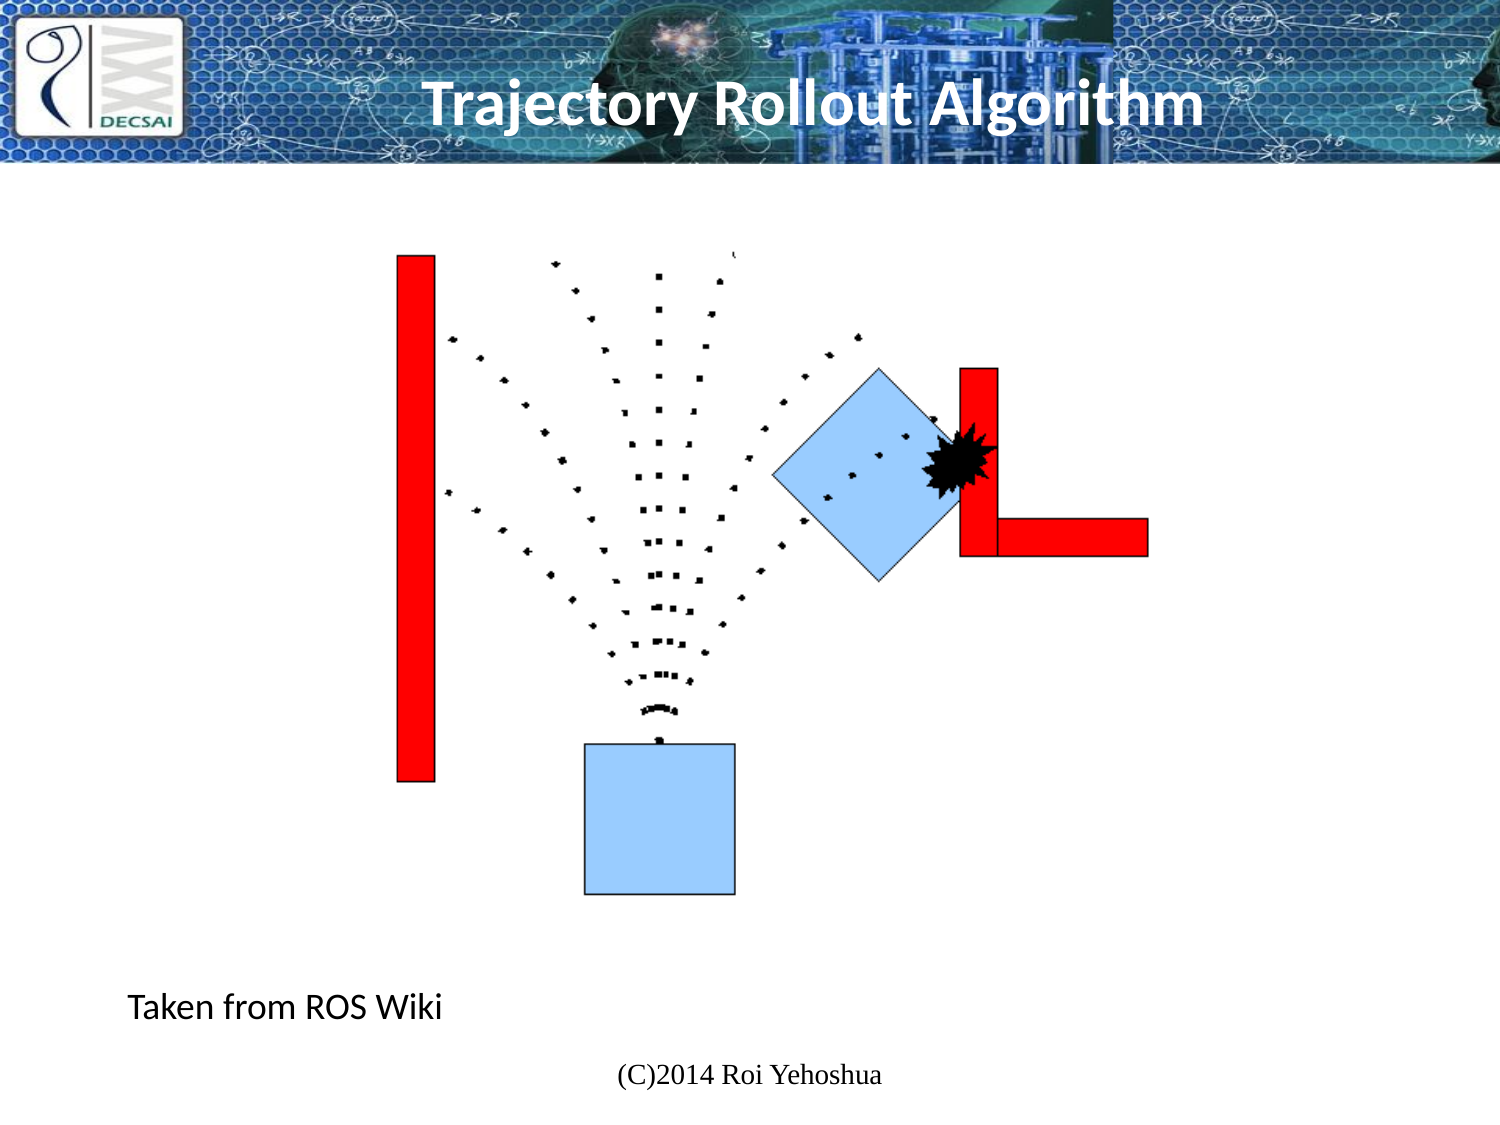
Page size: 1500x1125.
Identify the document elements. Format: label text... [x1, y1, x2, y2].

picture [187, 249, 1360, 898]
footer (C)2014 Roi Yehoshua [512, 1042, 988, 1103]
title Trajectory Rollout Algorithm [175, 45, 1454, 153]
picture [0, 0, 1500, 164]
text_box Taken from ROS Wiki [112, 974, 1275, 1035]
